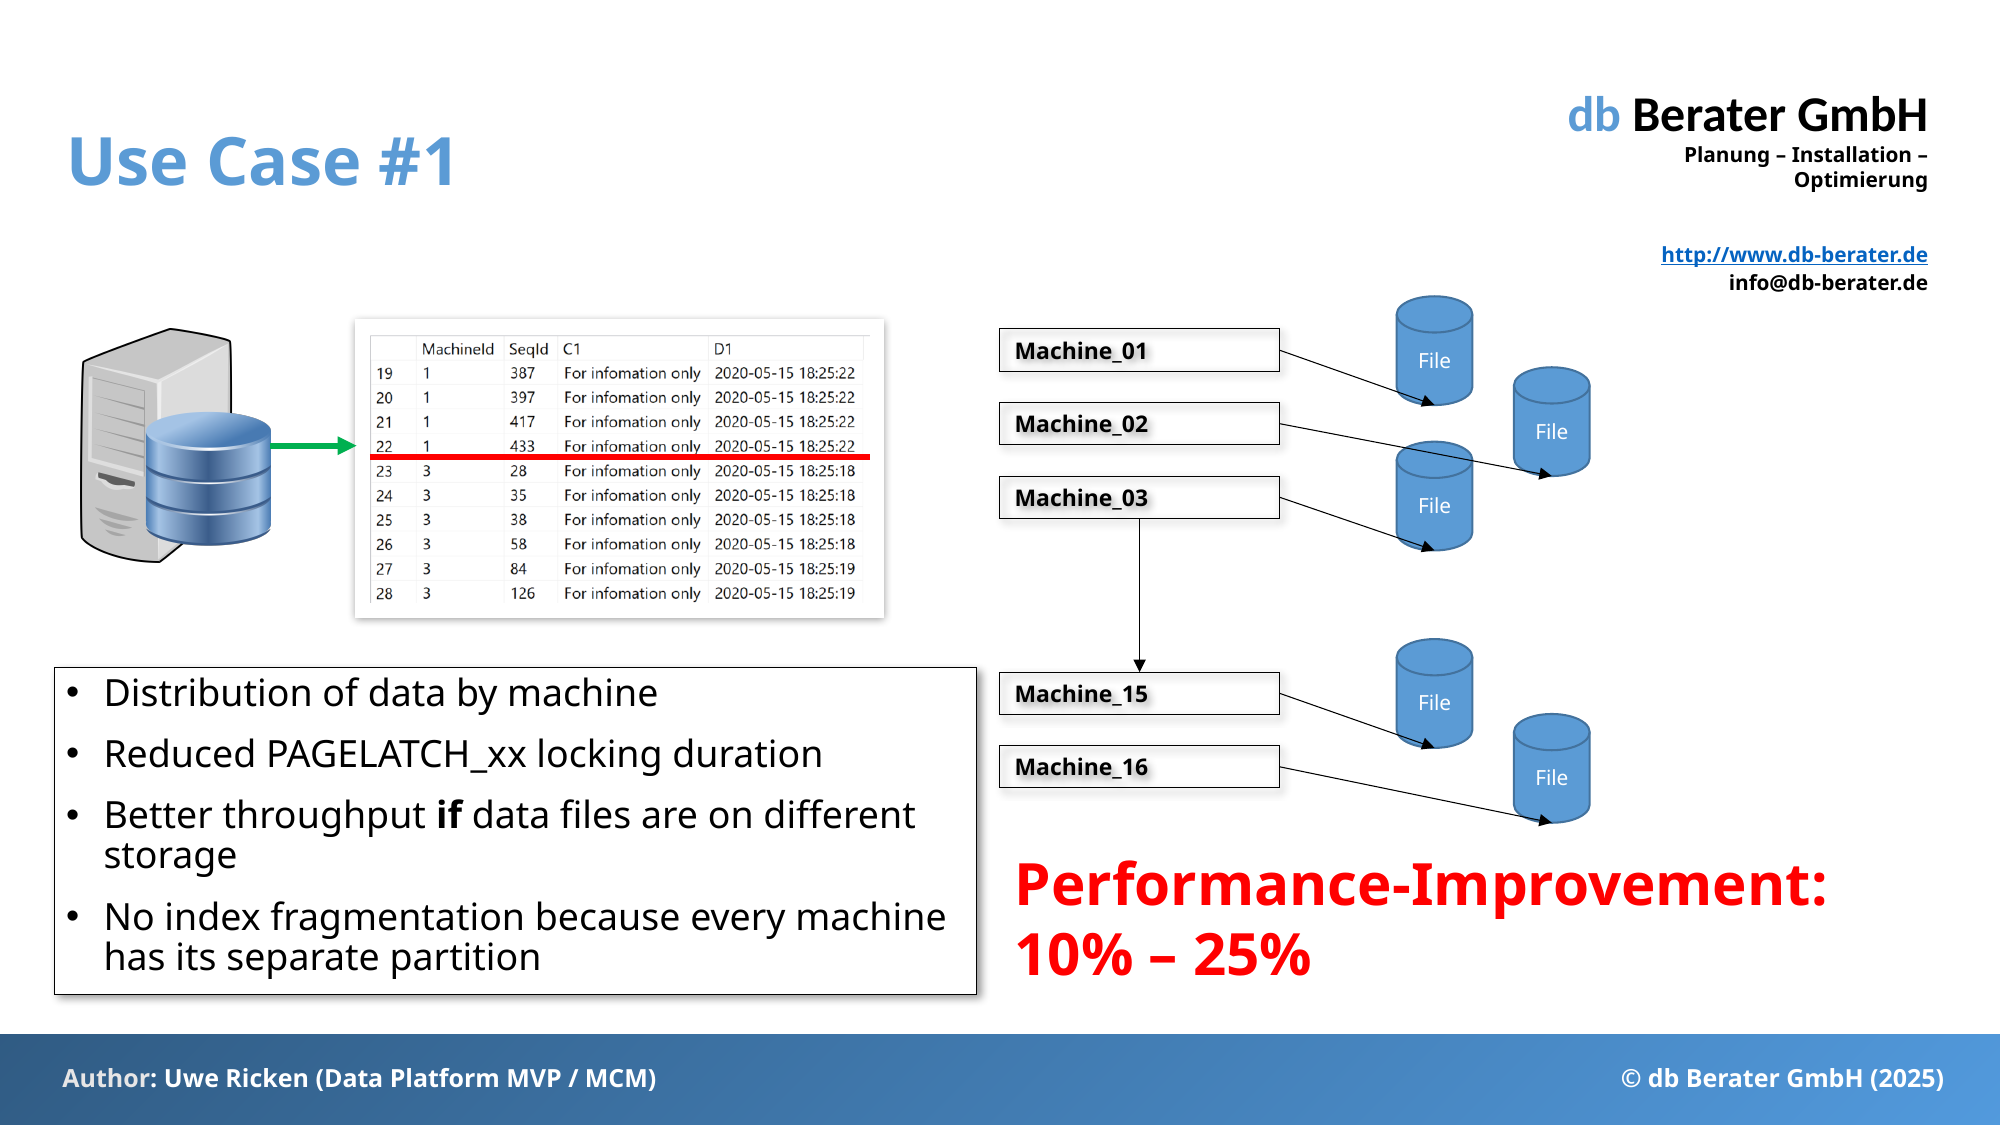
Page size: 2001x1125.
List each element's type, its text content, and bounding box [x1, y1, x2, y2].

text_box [369, 333, 870, 603]
text_box File [1395, 295, 1474, 407]
text_box Machine_16 [999, 745, 1280, 788]
text_box Machine_01 [999, 328, 1280, 372]
text_box Machine_15 [999, 672, 1280, 715]
text_box File [1512, 712, 1591, 824]
text_box File [1405, 440, 1474, 460]
text_box File [1395, 638, 1474, 749]
text_box Machine_03 [999, 476, 1280, 519]
title Use Case #1 [54, 72, 1538, 256]
text_box File [1512, 366, 1591, 478]
picture [80, 328, 271, 563]
list Distribution of data by machine Reduced PAGELATCH_xx locking duration Better throughput if data files are on different storage No index fragmentation because every machine has its separate partition [54, 667, 977, 995]
text_box Machine_02 [999, 402, 1280, 445]
text_box Performance-Improvement: 10% – 25% [999, 839, 1868, 995]
text_box File [1395, 448, 1474, 552]
